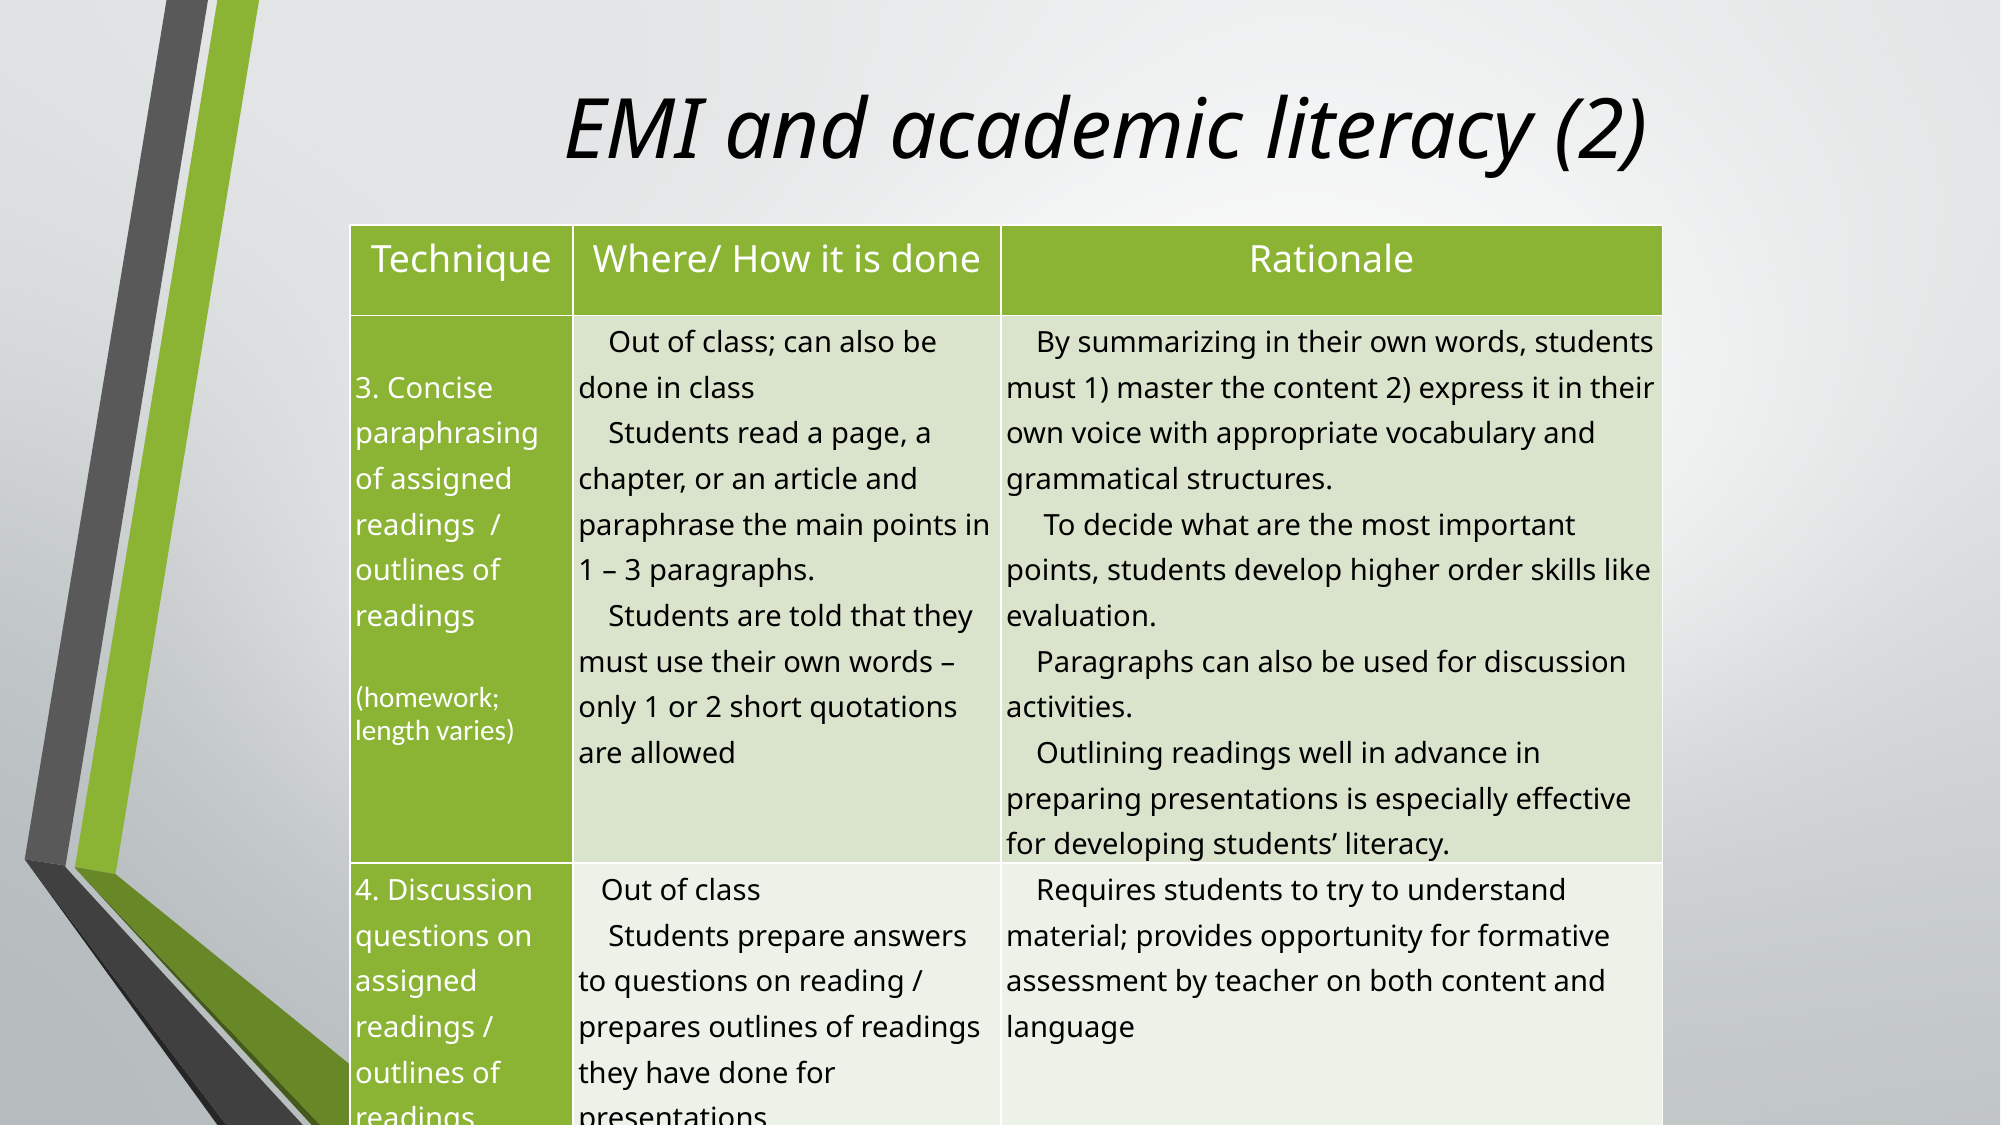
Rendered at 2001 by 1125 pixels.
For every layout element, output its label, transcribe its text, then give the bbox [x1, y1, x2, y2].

table_cell Out of class Students prepare answers to questions on reading / prepares outlines of readings they have done for presentations [574, 864, 1000, 1125]
table_cell Requires students to try to understand material; provides opportunity for formative assessment by teacher on both content and language [1002, 864, 1662, 1125]
title EMI and academic literacy (2) [512, 62, 1701, 188]
table_cell By summarizing in their own words, students must 1) master the content 2) express it in their own voice with appropriate vocabulary and grammatical structures. To decide what are the most important points, students develop higher order skills like evaluation. Paragraphs can also be used for discussion activities. Outlining readings well in advance in preparing presentations is especially effective for developing students’ literacy. [1002, 316, 1662, 862]
table_cell 3. Concise paraphrasing of assigned readings / outlines of readings (homework; length varies) [351, 316, 572, 862]
table_cell Out of class; can also be done in class Students read a page, a chapter, or an article and paraphrase the main points in 1 – 3 paragraphs. Students are told that they must use their own words – only 1 or 2 short quotations are allowed [574, 316, 1000, 862]
table_header Technique [351, 226, 572, 315]
table_header Rationale [1002, 226, 1662, 315]
table_header Where/ How it is done [574, 226, 1000, 315]
table_cell 4. Discussion questions on assigned readings / outlines of readings [351, 864, 572, 1125]
